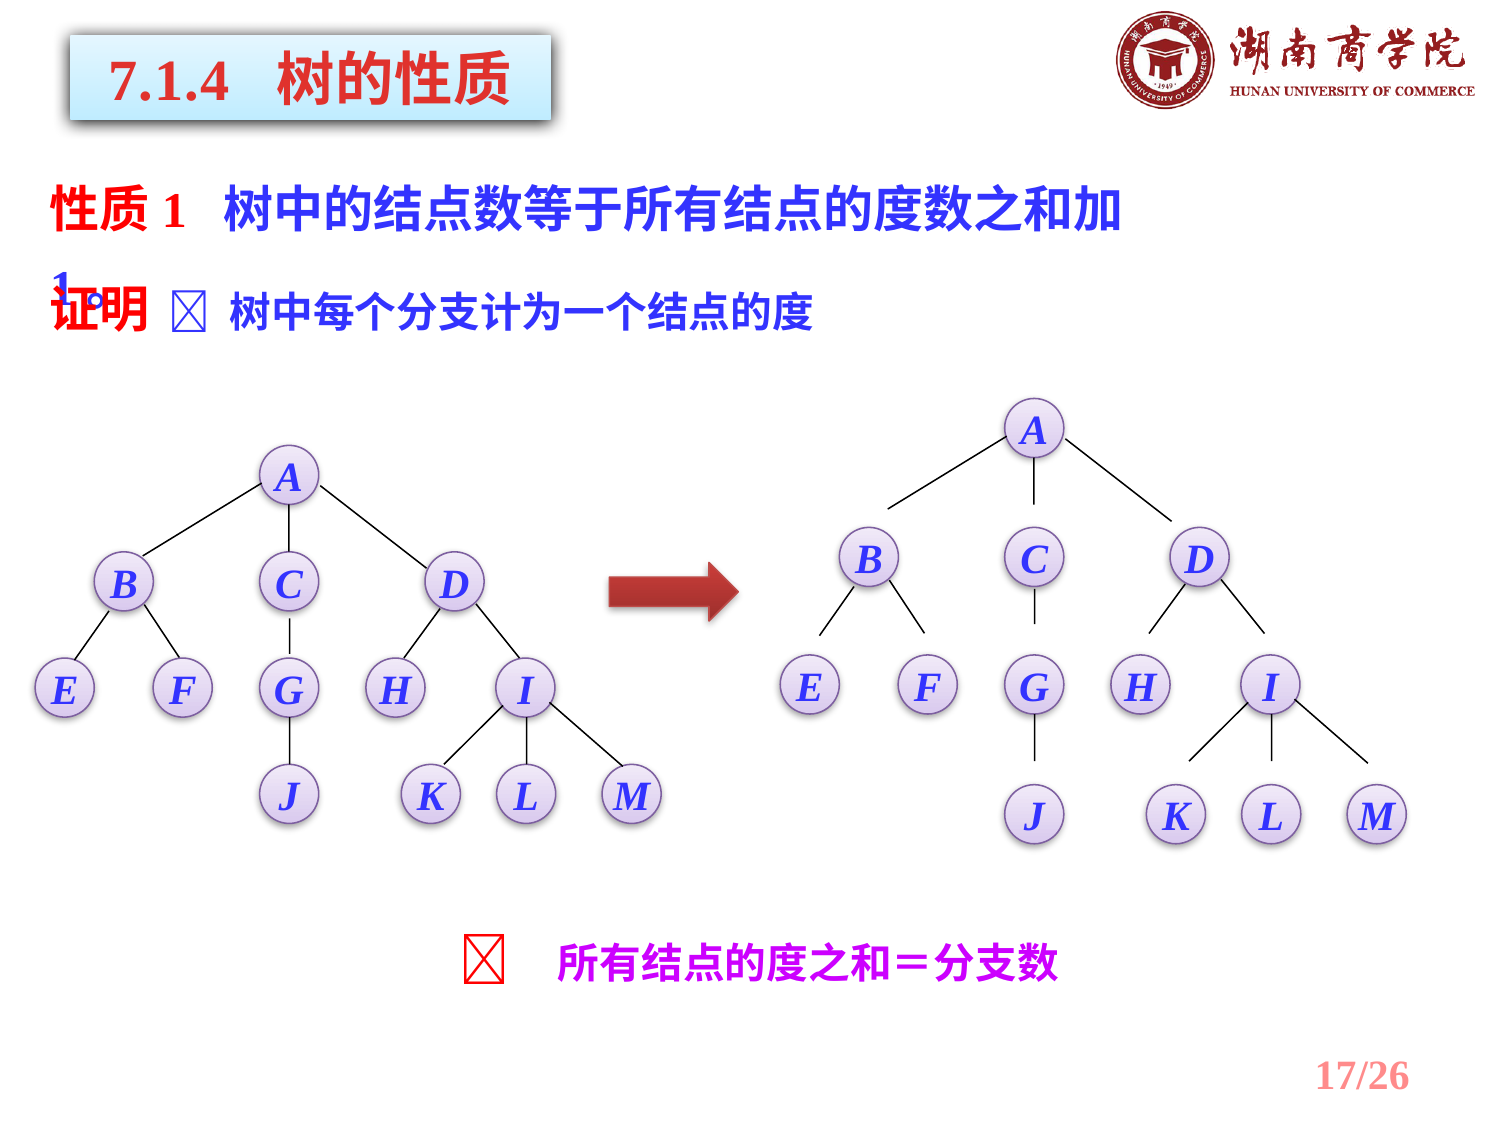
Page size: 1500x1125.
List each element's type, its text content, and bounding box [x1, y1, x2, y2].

slide_number 17/26 [1074, 1042, 1425, 1103]
text_box  所有结点的度之和＝分支数 [445, 914, 1090, 996]
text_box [609, 398, 1407, 844]
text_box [34, 445, 604, 824]
text_box 7.1.4 树的性质 [70, 34, 551, 121]
text_box 证明  树中每个分支计为一个结点的度 [35, 263, 903, 345]
picture [1086, 2, 1500, 115]
text_box 性质1 树中的结点数等于所有结点的度数之和加1。 [35, 152, 1219, 323]
